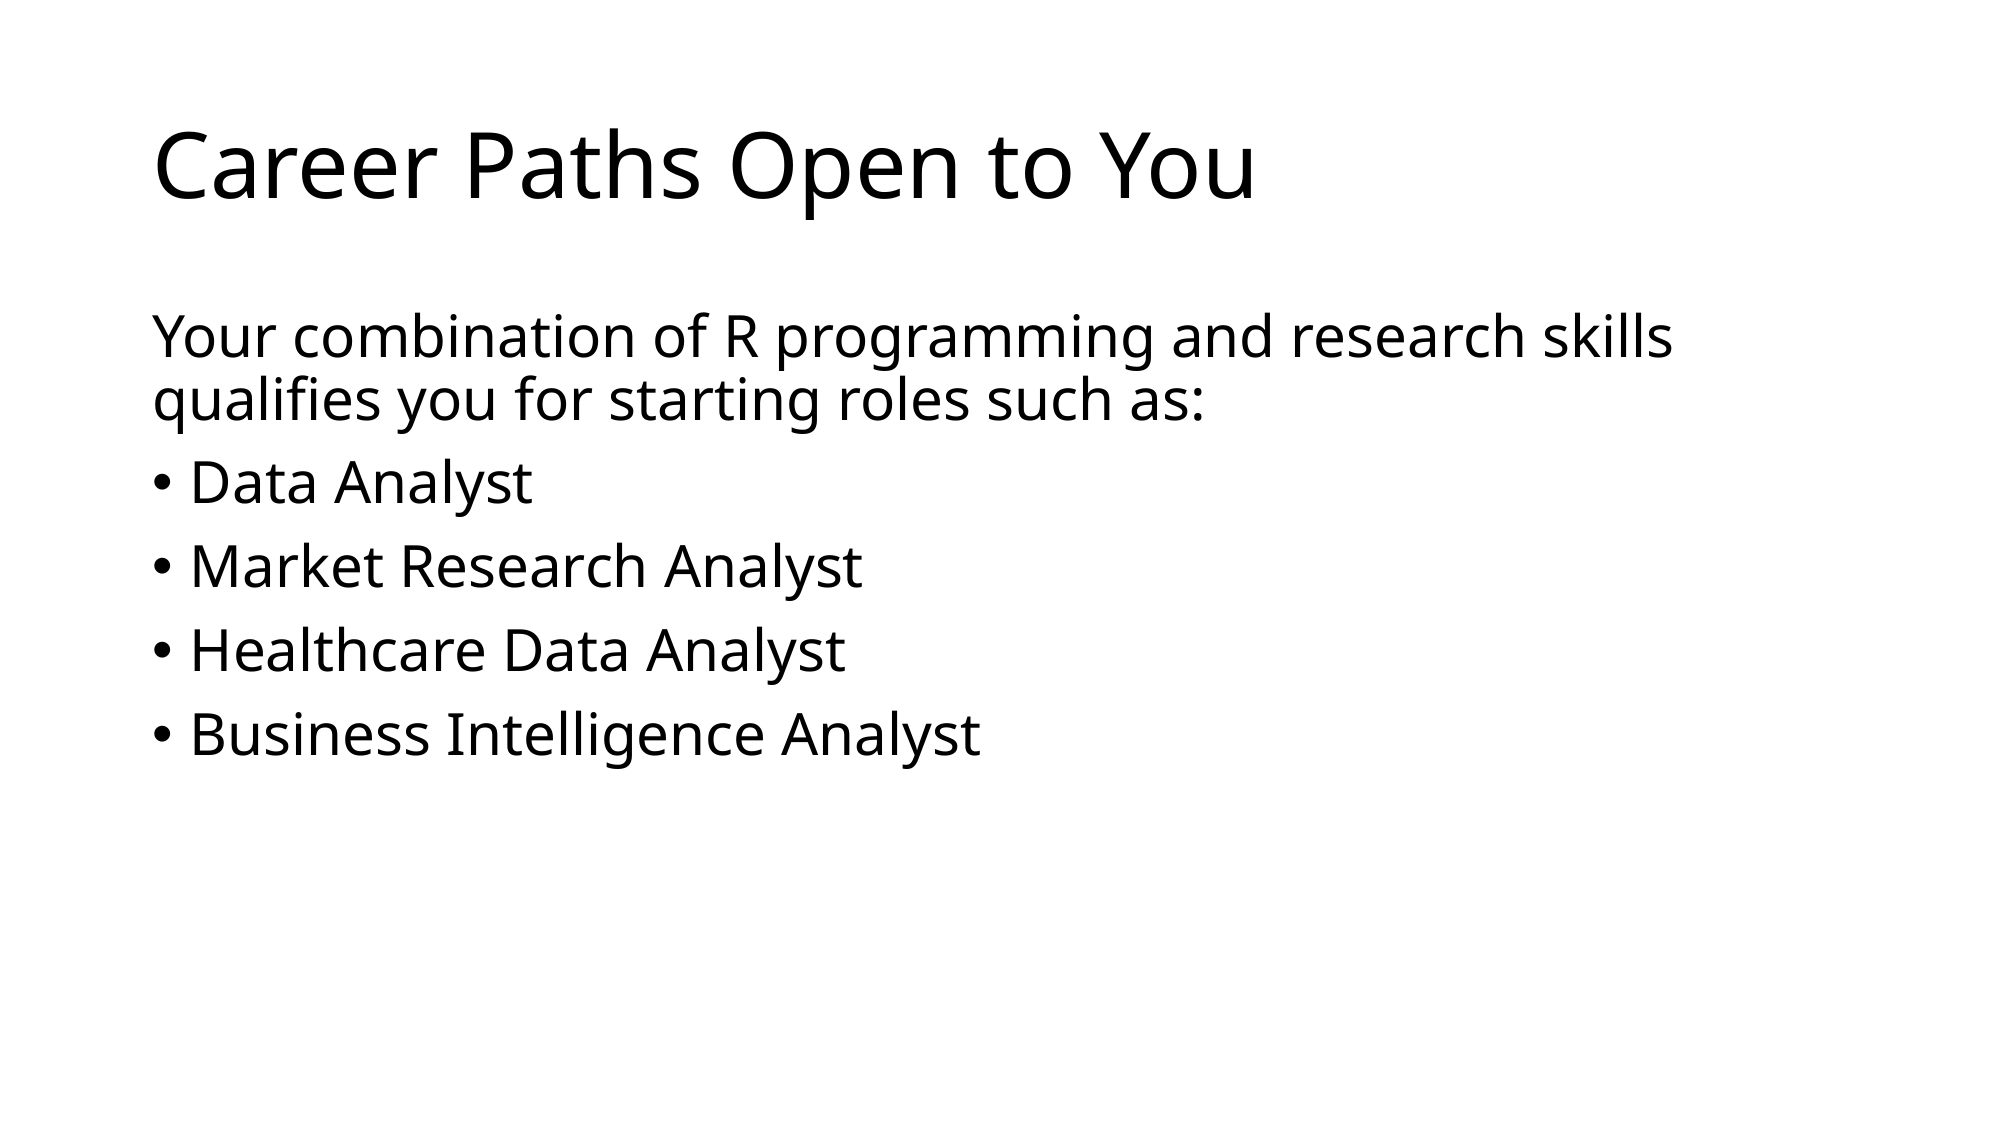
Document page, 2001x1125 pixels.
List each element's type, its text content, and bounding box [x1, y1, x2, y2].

title Career Paths Open to You [137, 59, 1863, 278]
list Your combination of R programming and research skills qualifies you for starting roles such as: Data Analyst Market Research Analyst Healthcare Data Analyst Business Intelligence Analyst [137, 299, 1863, 1014]
